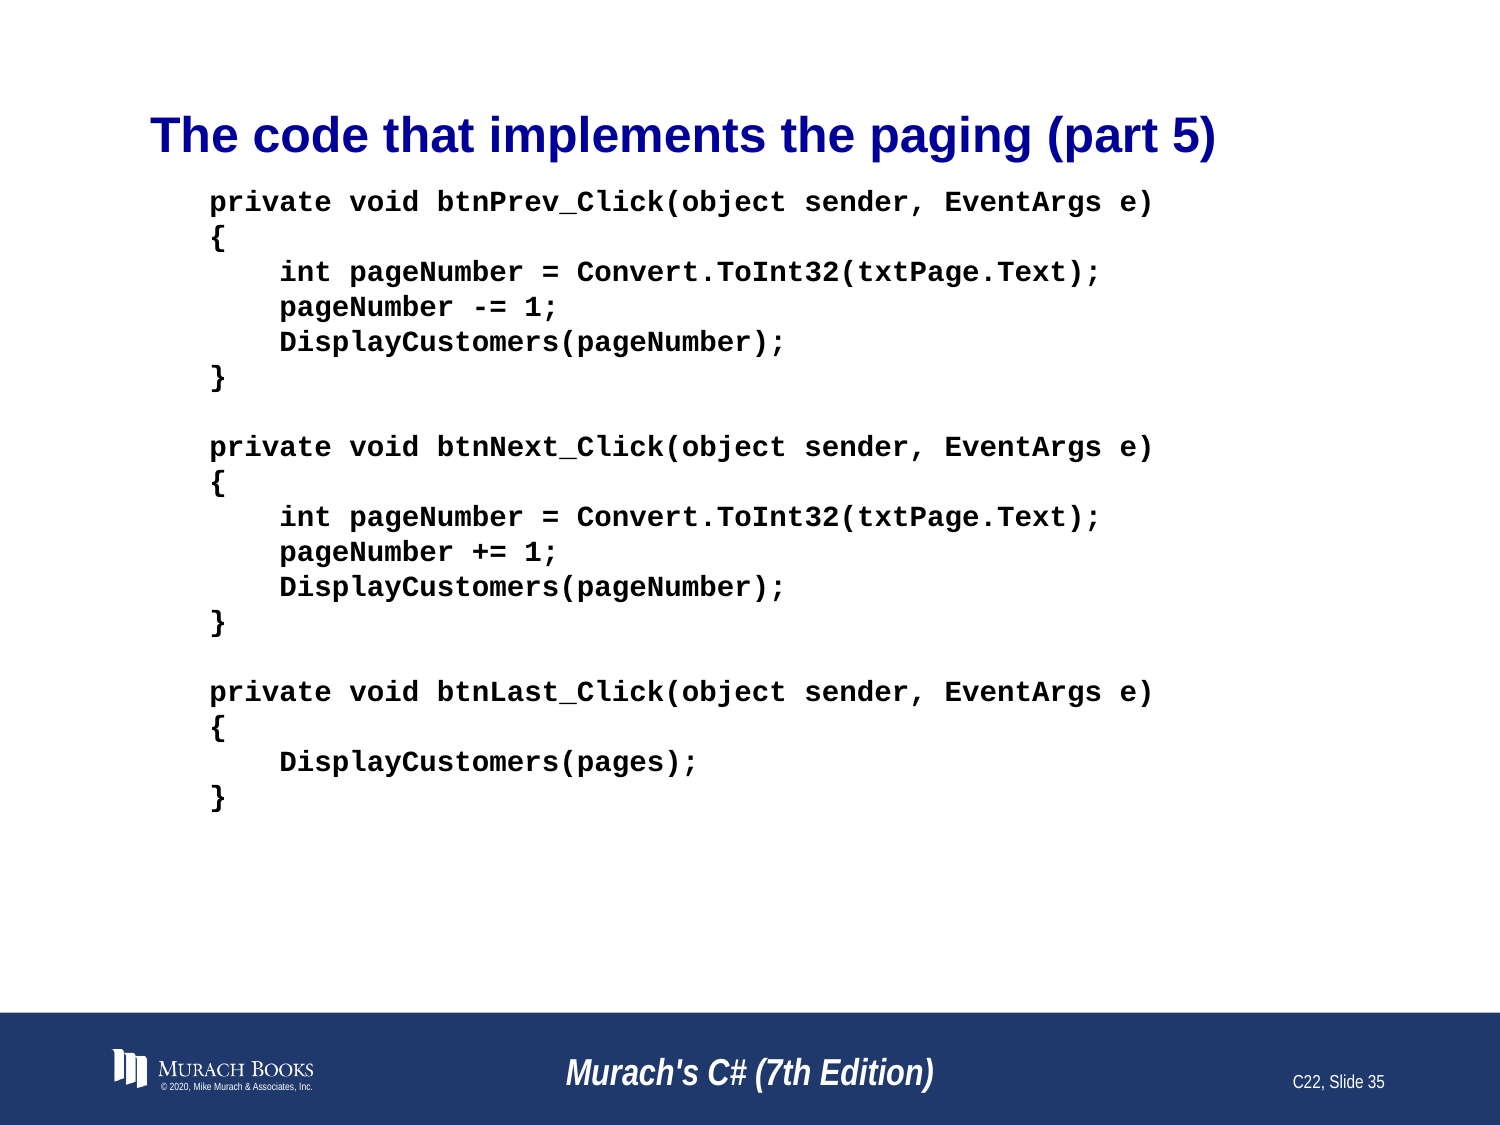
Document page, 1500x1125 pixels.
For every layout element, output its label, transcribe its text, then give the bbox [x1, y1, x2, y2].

slide_number C22, Slide 35 [1087, 1025, 1400, 1100]
list private void btnPrev_Click(object sender, EventArgs e) { int pageNumber = Convert.ToInt32(txtPage.Text); pageNumber -= 1; DisplayCustomers(pageNumber); } private void btnNext_Click(object sender, EventArgs e) { int pageNumber = Convert.ToInt32(txtPage.Text); pageNumber += 1; DisplayCustomers(pageNumber); } private void btnLast_Click(object sender, EventArgs e) { DisplayCustomers(pages); } [137, 174, 1350, 975]
footer © 2020, Mike Murach & Associates, Inc. [12, 1025, 463, 1100]
slide_number Murach's C# (7th Edition) [463, 1025, 1050, 1100]
title The code that implements the paging (part 5) [150, 102, 1350, 164]
